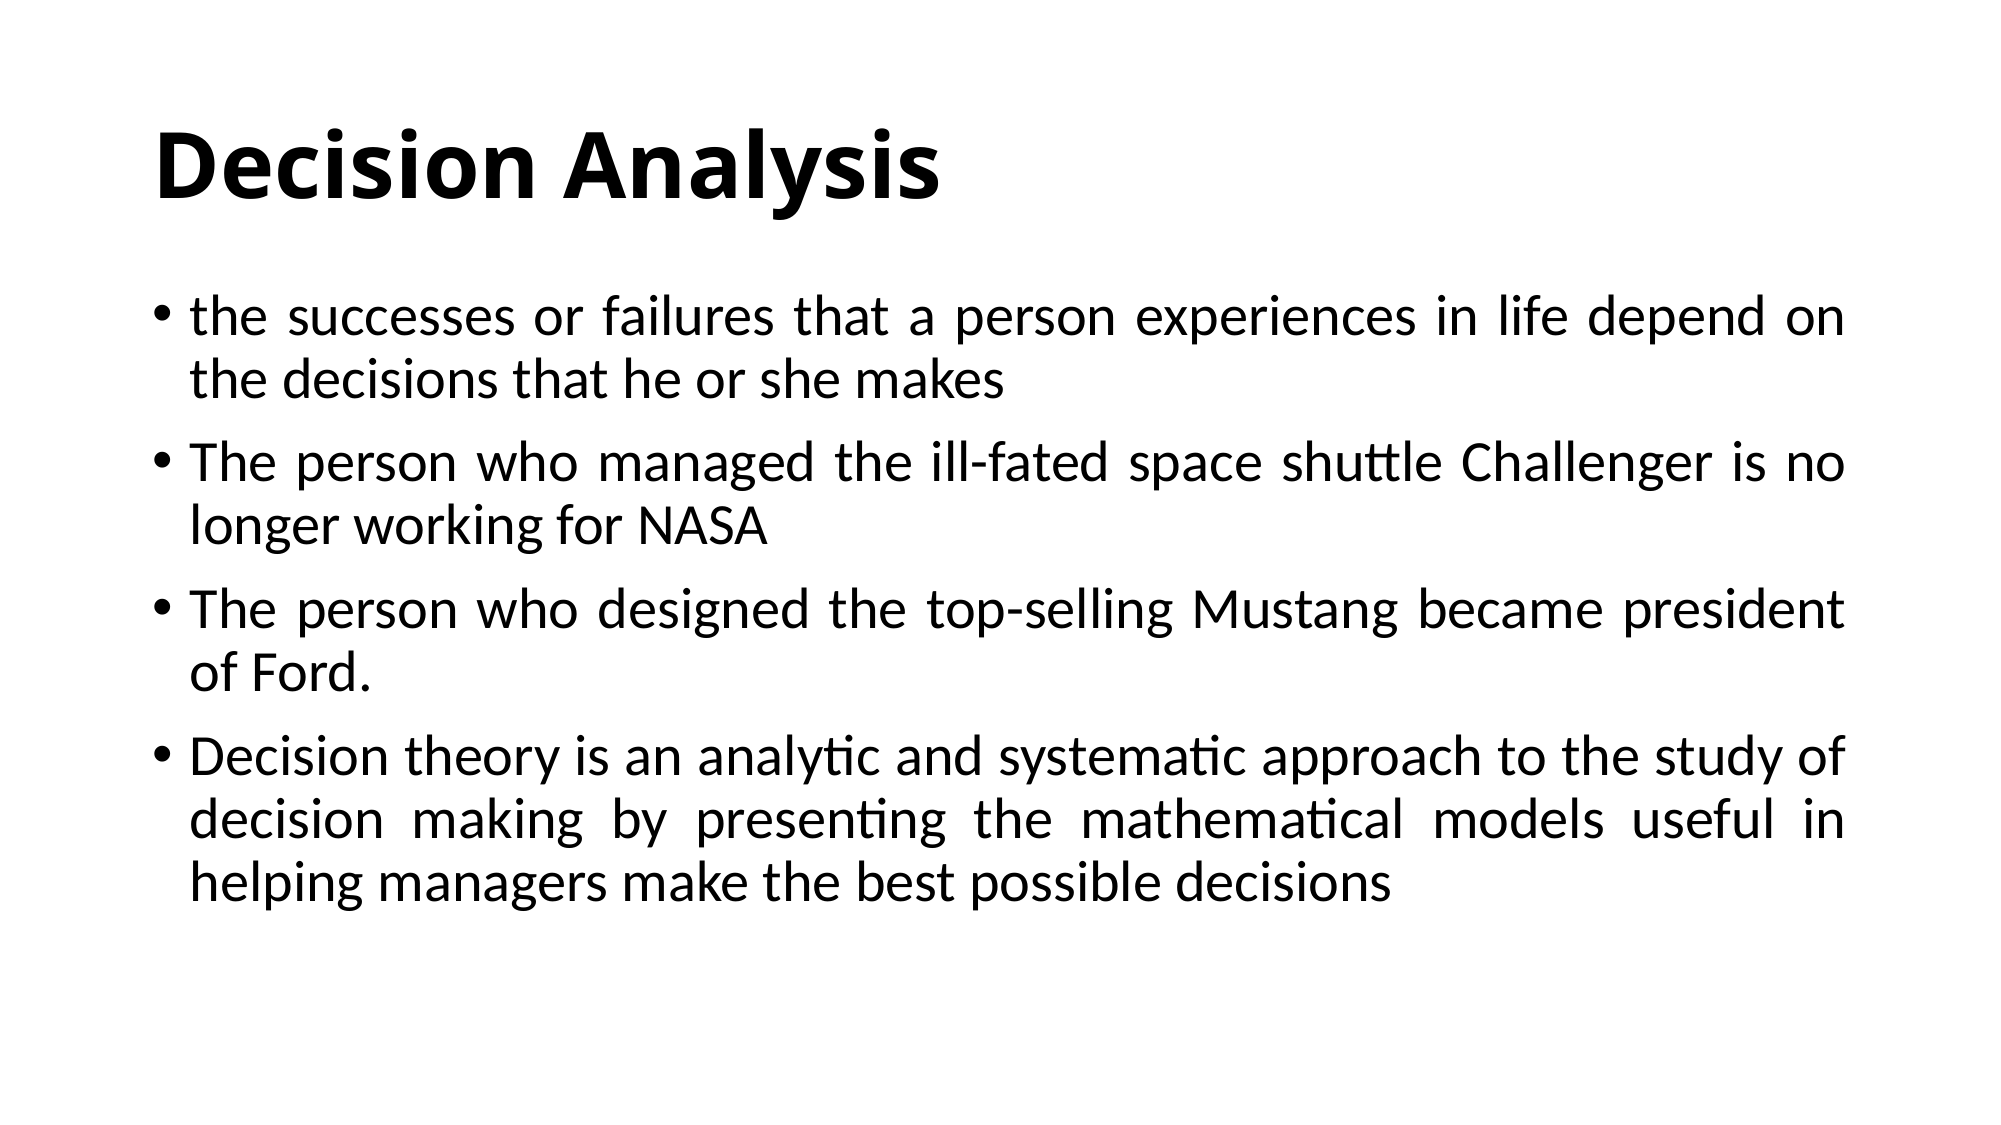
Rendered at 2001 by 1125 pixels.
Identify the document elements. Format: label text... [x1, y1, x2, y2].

title Decision Analysis [137, 59, 1863, 277]
list the successes or failures that a person experiences in life depend on the decisions that he or she makes The person who managed the ill-fated space shuttle Challenger is no longer working for NASA The person who designed the top-selling Mustang became president of Ford. Decision theory is an analytic and systematic approach to the study of decision making by presenting the mathematical models useful in helping managers make the best possible decisions [137, 277, 1863, 992]
